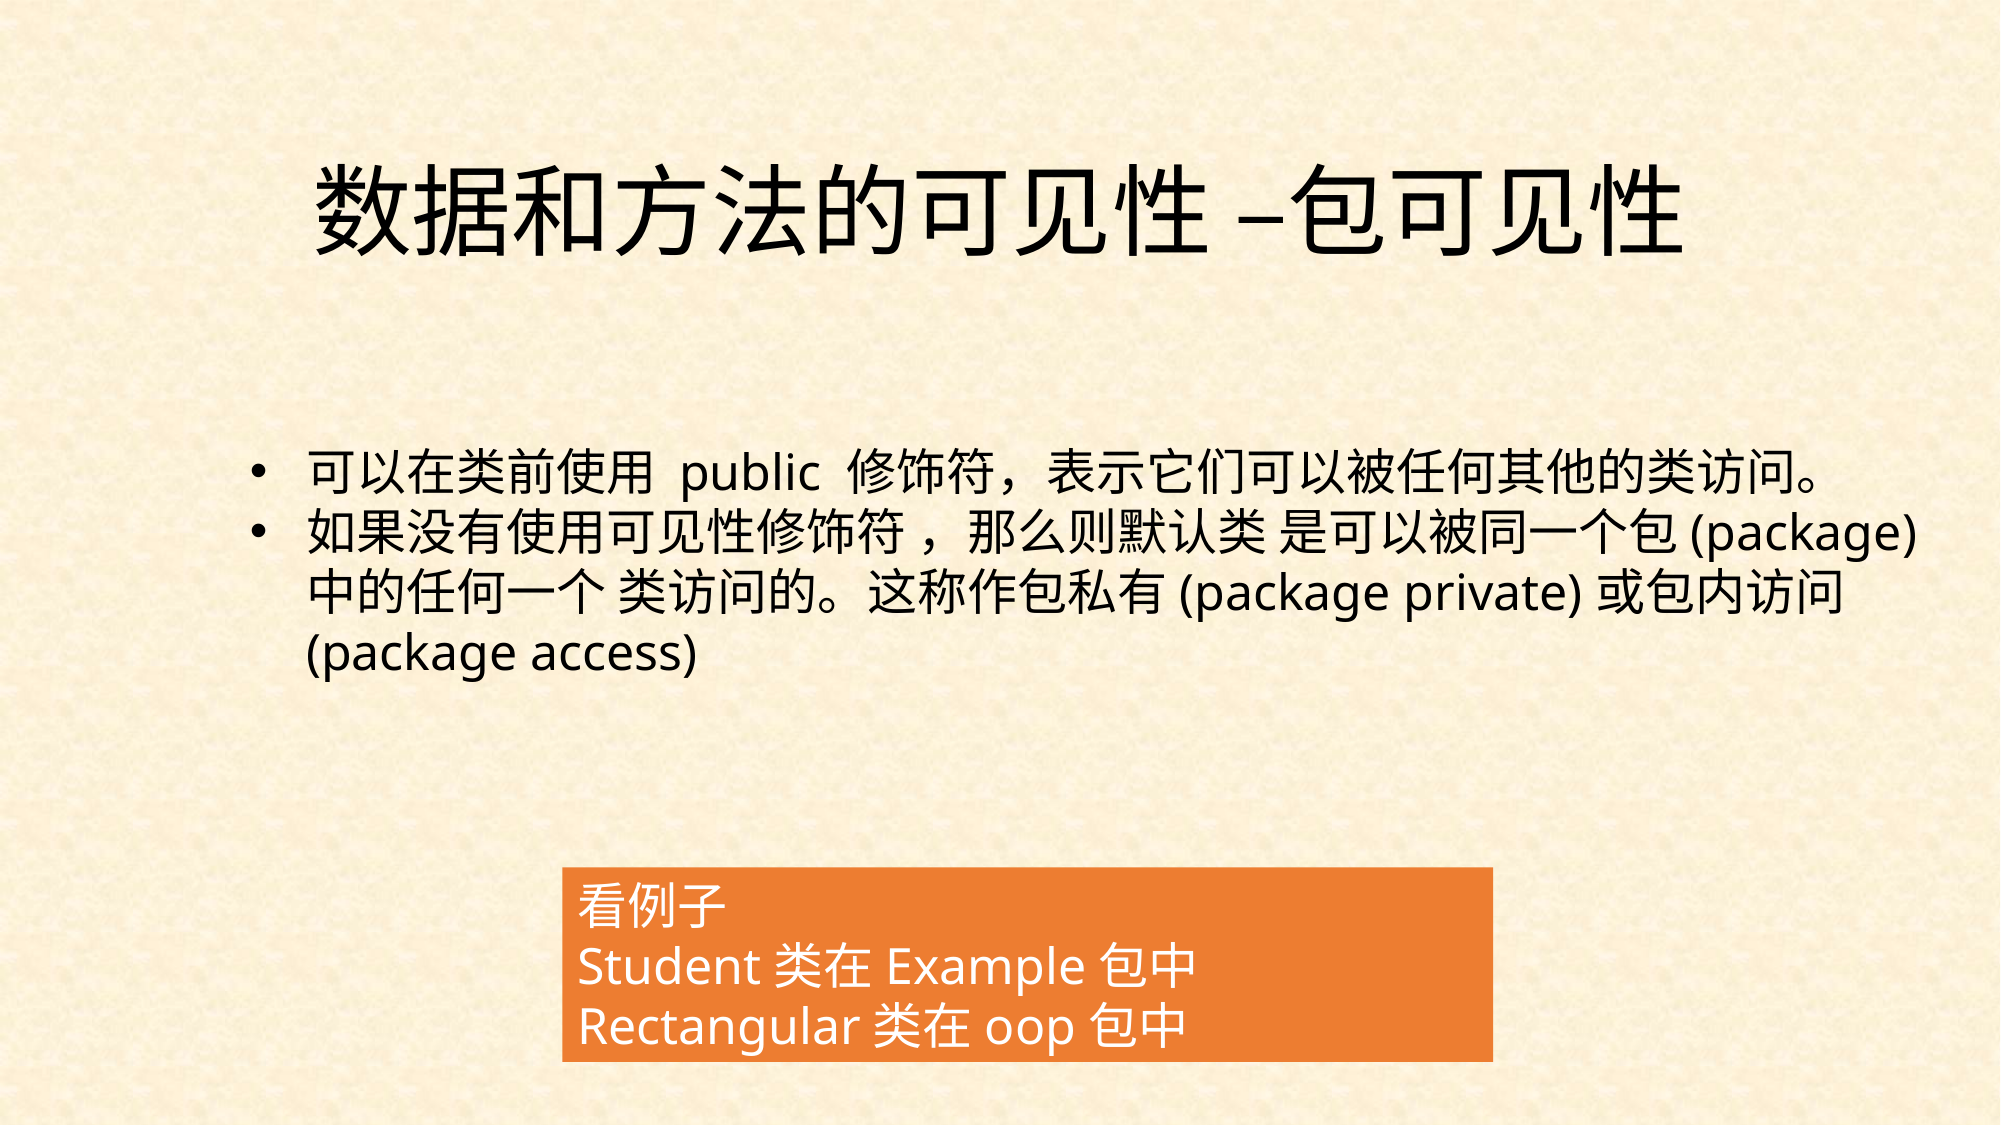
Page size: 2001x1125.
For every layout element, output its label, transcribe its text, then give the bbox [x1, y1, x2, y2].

text_box 可以在类前使用 public 修饰符，表示它们可以被任何其他的类访问。 如果没有使用可见性修饰符 ，那么则默认类 是可以被同一个包(package)中的任何一个 类访问的。这称作包私有(package private)或包内访问(package access) [235, 432, 1933, 688]
picture [0, 0, 2001, 1125]
text_box 数据和方法的可见性 –包可见性 [98, 81, 1902, 277]
text_box 看例子 Student类在Example包中 Rectangular类在oop包中 [562, 867, 1494, 1062]
